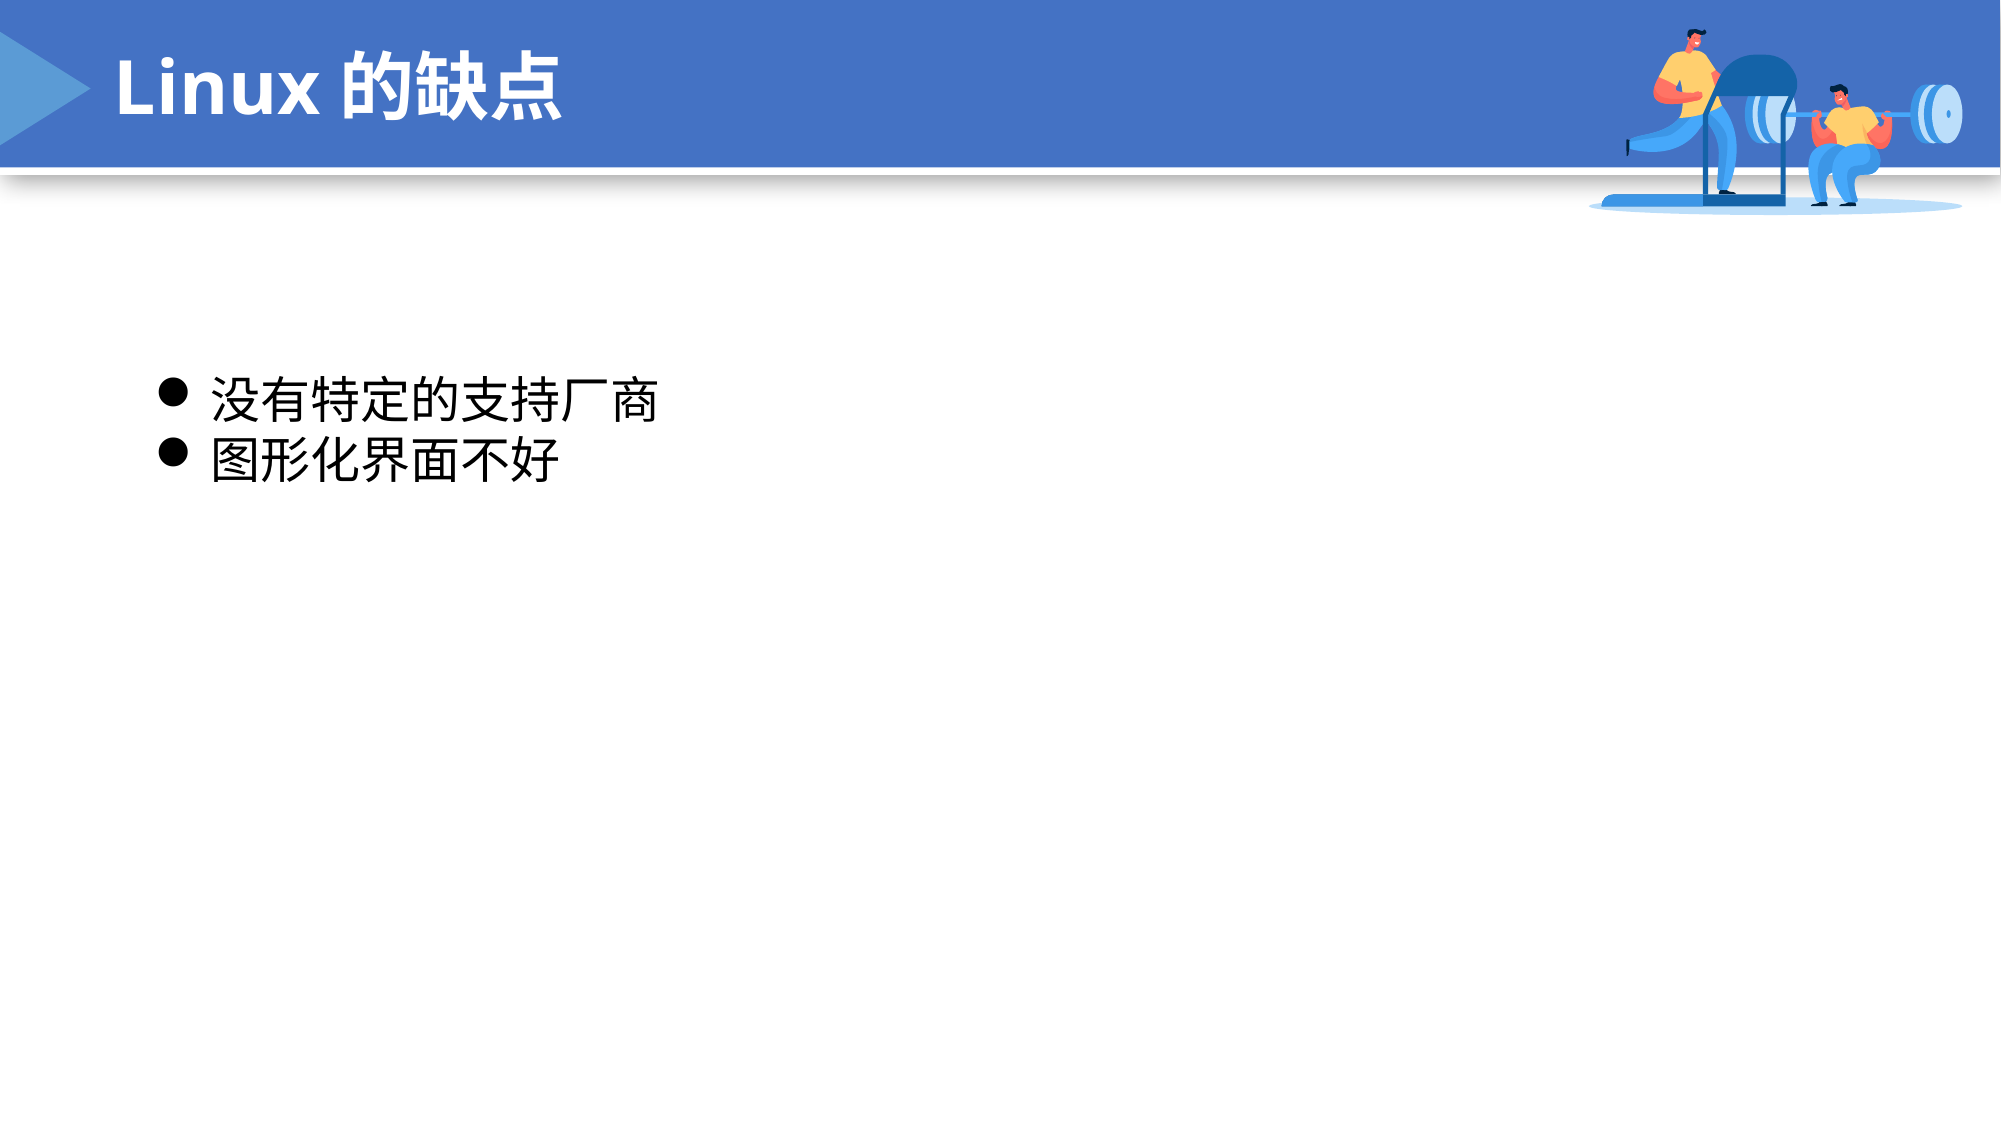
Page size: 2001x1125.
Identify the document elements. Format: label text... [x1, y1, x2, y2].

text_box [0, 30, 93, 147]
text_box Linux的缺点 [99, 31, 1443, 137]
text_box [1588, 27, 1963, 216]
text_box 没有特定的支持厂商 图形化界面不好 [139, 361, 1075, 496]
